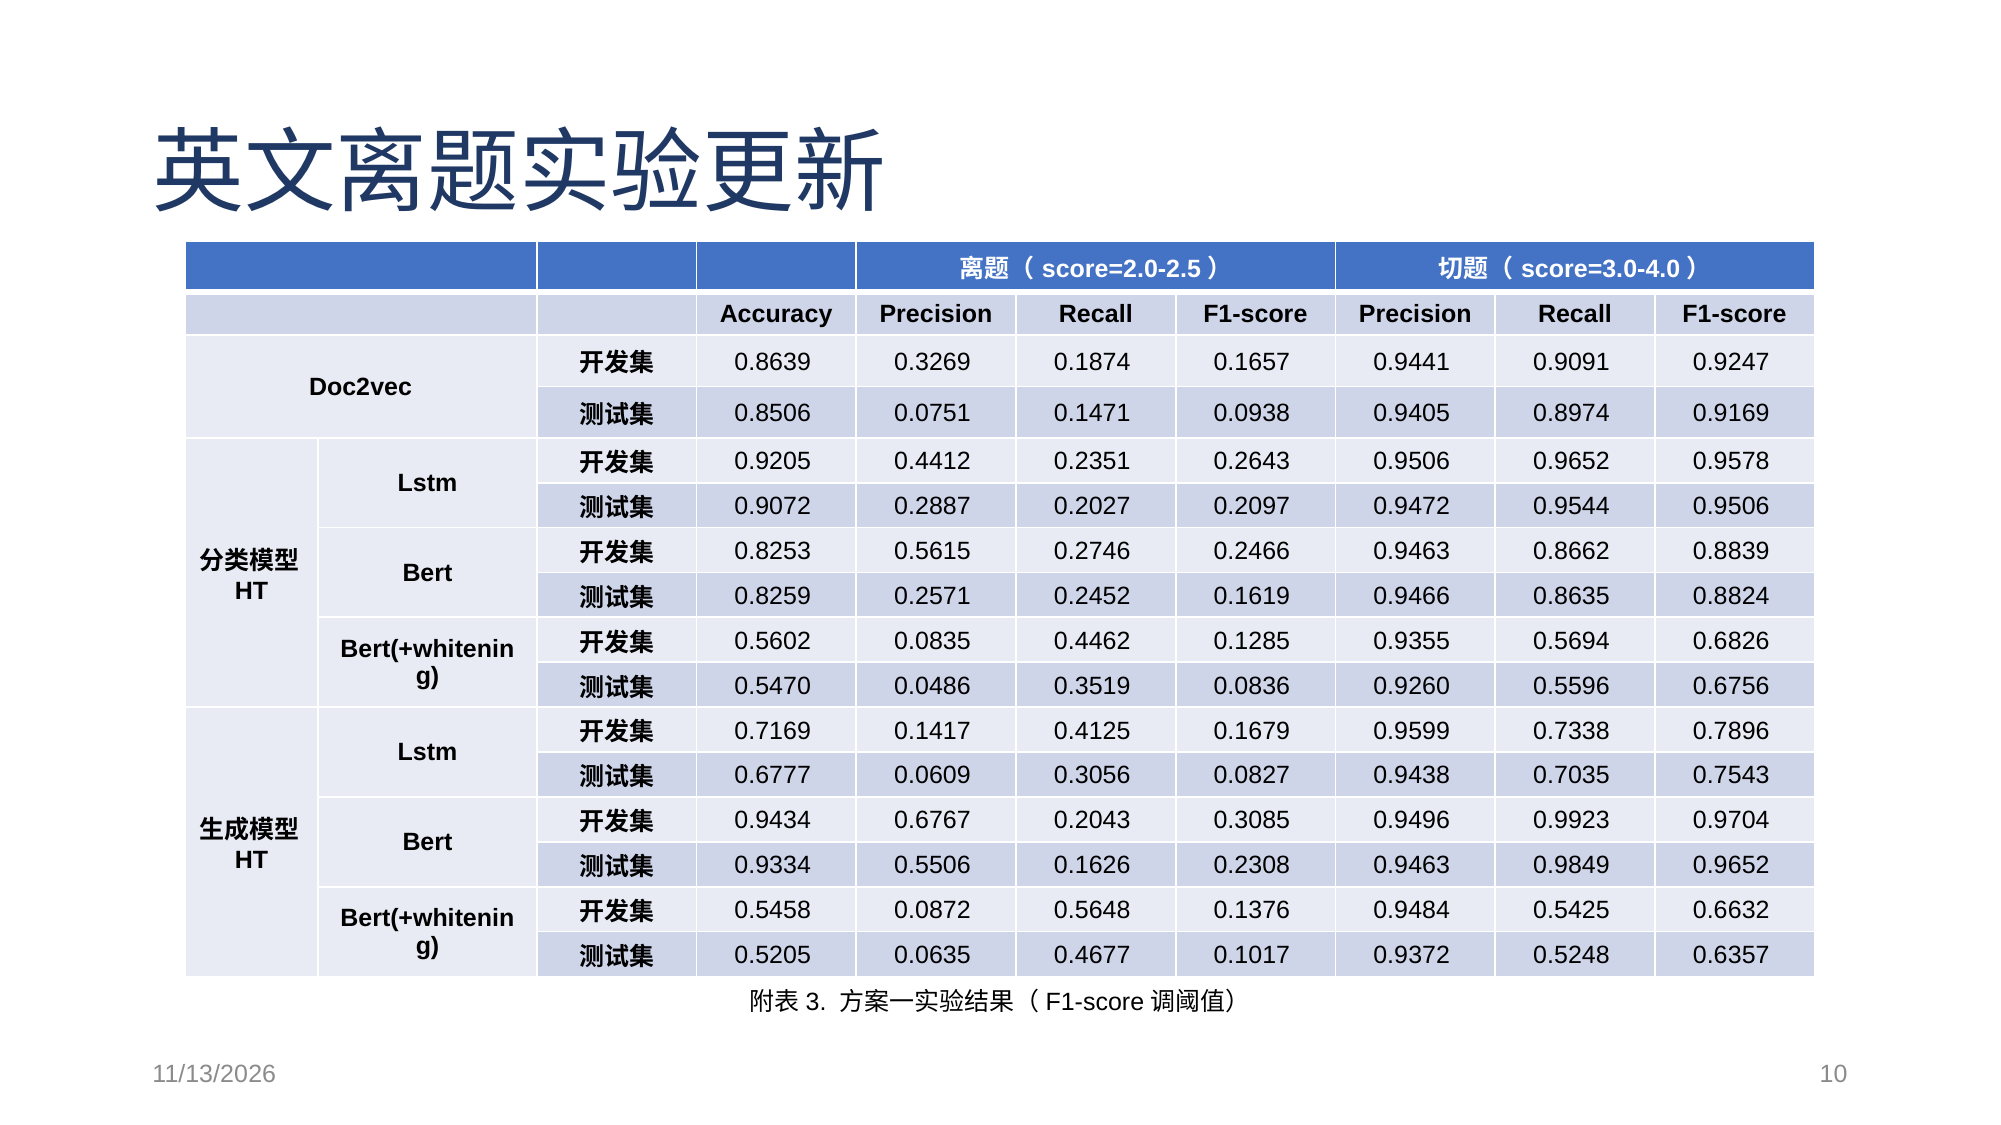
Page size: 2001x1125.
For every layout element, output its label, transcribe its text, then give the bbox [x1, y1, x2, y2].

table_cell Precision [1336, 295, 1494, 334]
table_cell 开发集 [538, 528, 696, 572]
table_cell 0.8639 [697, 336, 855, 386]
table_cell 0.9260 [1336, 663, 1494, 706]
table_header 离题（score=2.0-2.5） [857, 278, 1335, 289]
table_cell 0.3519 [1017, 663, 1175, 706]
table_cell 开发集 [538, 336, 696, 386]
table_cell 0.2571 [857, 573, 1015, 616]
table_cell 0.9405 [1336, 387, 1494, 437]
table_cell 0.9544 [1496, 484, 1654, 527]
table_cell 开发集 [538, 798, 696, 841]
table_cell 0.9506 [1656, 484, 1814, 527]
table_cell 0.5648 [1017, 888, 1175, 931]
table_cell 0.9652 [1496, 439, 1654, 482]
table_cell 0.8506 [697, 387, 855, 437]
table_cell 0.8253 [697, 528, 855, 572]
table_cell 0.9205 [697, 439, 855, 482]
table_cell 0.6756 [1656, 663, 1814, 706]
table_cell Recall [1017, 295, 1175, 334]
table_cell 0.2351 [1017, 439, 1175, 482]
table_cell 0.9472 [1336, 484, 1494, 527]
table_cell Doc2vec [186, 336, 536, 437]
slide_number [137, 1042, 588, 1103]
table_header [538, 278, 696, 289]
table_cell 0.4412 [857, 439, 1015, 482]
table_cell 0.0486 [857, 663, 1015, 706]
table_cell 0.0938 [1177, 387, 1335, 437]
table_cell 0.0609 [857, 753, 1015, 796]
table_cell 0.7035 [1496, 753, 1654, 796]
table_cell Precision [857, 295, 1015, 334]
table_cell 0.1626 [1017, 843, 1175, 886]
table_cell 0.1619 [1177, 573, 1335, 616]
table_cell 0.7896 [1656, 708, 1814, 751]
table_cell 0.1874 [1017, 336, 1175, 386]
table_cell 0.0827 [1177, 753, 1335, 796]
table_cell 0.8839 [1656, 528, 1814, 572]
table_cell 0.5596 [1496, 663, 1654, 706]
table_cell Recall [1496, 295, 1654, 334]
table_cell 0.9484 [1336, 888, 1494, 931]
table_cell 0.4677 [1017, 932, 1175, 976]
table_cell 测试集 [538, 663, 696, 706]
table_cell F1-score [1177, 295, 1335, 334]
table_cell 0.2466 [1177, 528, 1335, 572]
table_cell 0.0751 [857, 387, 1015, 437]
table_cell 0.5615 [857, 528, 1015, 572]
table_cell 0.9355 [1336, 618, 1494, 661]
table_cell Bert(+whitening) [319, 888, 536, 976]
table_cell 0.6357 [1656, 932, 1814, 976]
slide_number 10 [1412, 1042, 1863, 1103]
table_cell Bert [319, 528, 536, 616]
table_cell 0.8259 [697, 573, 855, 616]
table_cell 0.5248 [1496, 932, 1654, 976]
table_cell 0.9169 [1656, 387, 1814, 437]
table_cell Lstm [319, 708, 536, 796]
table_cell 0.0635 [857, 932, 1015, 976]
table_cell 0.6632 [1656, 888, 1814, 931]
table_cell 0.1679 [1177, 708, 1335, 751]
table_cell 0.4462 [1017, 618, 1175, 661]
table_cell 生成模型HT [186, 708, 317, 976]
table_cell 0.3056 [1017, 753, 1175, 796]
table_header [697, 278, 855, 289]
table_cell 0.2097 [1177, 484, 1335, 527]
table_cell 0.9463 [1336, 528, 1494, 572]
table_cell 测试集 [538, 932, 696, 976]
table_cell 0.1017 [1177, 932, 1335, 976]
table_cell 0.9334 [697, 843, 855, 886]
table_cell 0.8635 [1496, 573, 1654, 616]
table_cell 0.5694 [1496, 618, 1654, 661]
table_cell 0.2027 [1017, 484, 1175, 527]
table_cell 0.1417 [857, 708, 1015, 751]
table_cell 测试集 [538, 484, 696, 527]
table_cell 分类模型HT [186, 439, 317, 706]
table_cell [186, 295, 536, 334]
table_cell Accuracy [697, 295, 855, 334]
table_cell 0.5602 [697, 618, 855, 661]
table_cell 0.9496 [1336, 798, 1494, 841]
table_cell [538, 295, 696, 334]
table_cell 0.9578 [1656, 439, 1814, 482]
table_cell 0.9072 [697, 484, 855, 527]
table_header [186, 278, 536, 289]
table_cell 0.4125 [1017, 708, 1175, 751]
table_cell 0.1285 [1177, 618, 1335, 661]
table_cell 开发集 [538, 888, 696, 931]
text_box 附表3. 方案一实验结果（F1-score调阈值） [734, 978, 1266, 1024]
table_cell 0.7338 [1496, 708, 1654, 751]
table_cell 0.9506 [1336, 439, 1494, 482]
table_cell 0.1657 [1177, 336, 1335, 386]
table_cell 0.9372 [1336, 932, 1494, 976]
table_cell 0.2643 [1177, 439, 1335, 482]
table_cell 0.9599 [1336, 708, 1494, 751]
table_cell 0.9441 [1336, 336, 1494, 386]
table_cell 开发集 [538, 618, 696, 661]
table_cell 0.5425 [1496, 888, 1654, 931]
table_cell 0.9463 [1336, 843, 1494, 886]
table_cell 0.9849 [1496, 843, 1654, 886]
title 英文离题实验更新 [137, 59, 1863, 278]
table_cell 0.0835 [857, 618, 1015, 661]
table_cell 0.6826 [1656, 618, 1814, 661]
table_cell 0.9434 [697, 798, 855, 841]
table_cell 0.9704 [1656, 798, 1814, 841]
table_cell 0.9652 [1656, 843, 1814, 886]
table_cell 0.5205 [697, 932, 855, 976]
table_cell 0.2746 [1017, 528, 1175, 572]
table_cell 0.3269 [857, 336, 1015, 386]
table_cell 0.8662 [1496, 528, 1654, 572]
table_cell 0.2308 [1177, 843, 1335, 886]
table_cell 开发集 [538, 708, 696, 751]
table_cell Bert(+whitening) [319, 618, 536, 706]
table_cell 0.7543 [1656, 753, 1814, 796]
table_cell 0.1376 [1177, 888, 1335, 931]
table_cell 0.5470 [697, 663, 855, 706]
table_cell 测试集 [538, 843, 696, 886]
table_cell 0.9247 [1656, 336, 1814, 386]
table_cell 0.6767 [857, 798, 1015, 841]
table_cell Lstm [319, 439, 536, 527]
table_cell 0.5458 [697, 888, 855, 931]
table_cell 测试集 [538, 753, 696, 796]
table_cell 0.2452 [1017, 573, 1175, 616]
table_cell 0.2887 [857, 484, 1015, 527]
table_cell 0.0836 [1177, 663, 1335, 706]
table_cell 0.3085 [1177, 798, 1335, 841]
table_cell 0.9466 [1336, 573, 1494, 616]
table_cell 0.8974 [1496, 387, 1654, 437]
table_cell 0.0872 [857, 888, 1015, 931]
table_cell 开发集 [538, 439, 696, 482]
table_cell F1-score [1656, 295, 1814, 334]
table_header 切题（score=3.0-4.0） [1336, 278, 1814, 289]
table_cell 测试集 [538, 573, 696, 616]
table_cell 测试集 [538, 387, 696, 437]
table_cell 0.2043 [1017, 798, 1175, 841]
table_cell 0.5506 [857, 843, 1015, 886]
table_cell Bert [319, 798, 536, 886]
table_cell 0.9923 [1496, 798, 1654, 841]
table_cell 0.1471 [1017, 387, 1175, 437]
table_cell 0.8824 [1656, 573, 1814, 616]
table_cell 0.7169 [697, 708, 855, 751]
table_cell 0.6777 [697, 753, 855, 796]
table_cell 0.9438 [1336, 753, 1494, 796]
table_cell 0.9091 [1496, 336, 1654, 386]
